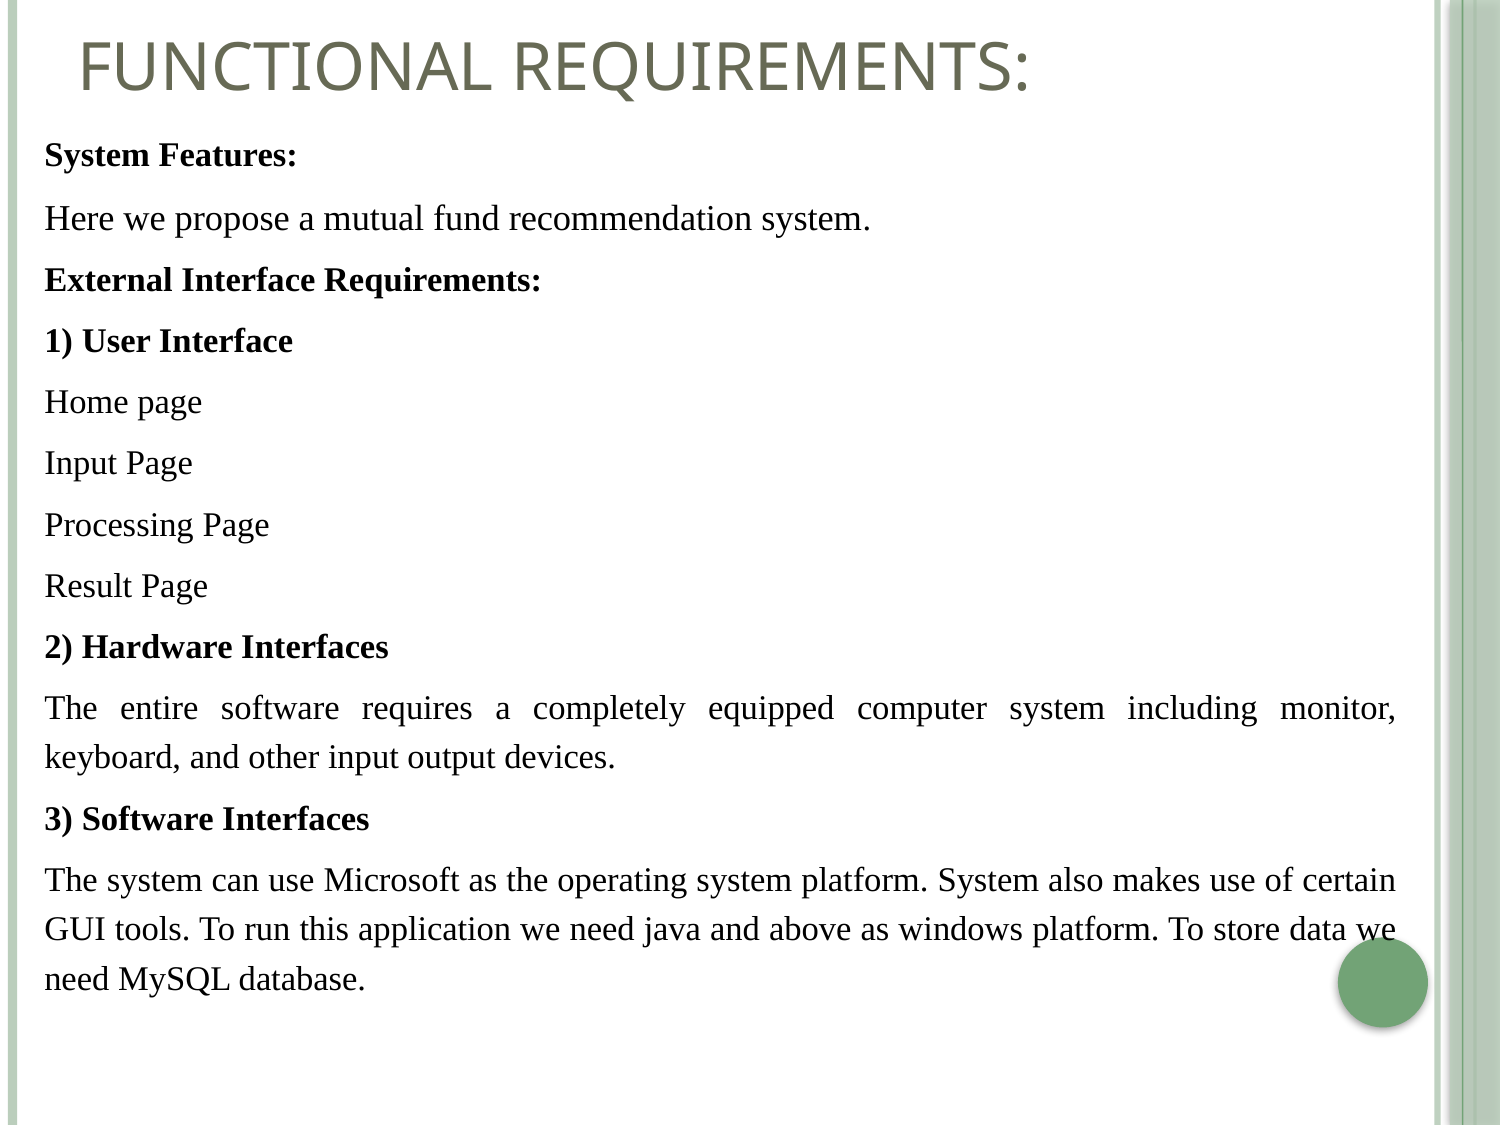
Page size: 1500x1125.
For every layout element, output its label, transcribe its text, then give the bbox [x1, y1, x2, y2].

list System Features: Here we propose a mutual fund recommendation system. External Interface Requirements: 1) User Interface Home page Input Page Processing Page Result Page 2) Hardware Interfaces The entire software requires a completely equipped computer system including monitor, keyboard, and other input output devices. 3) Software Interfaces The system can use Microsoft as the operating system platform. System also makes use of certain GUI tools. To run this application we need java and above as windows platform. To store data we need MySQL database. [29, 116, 1411, 1014]
title Functional Requirements: [62, 18, 1488, 112]
